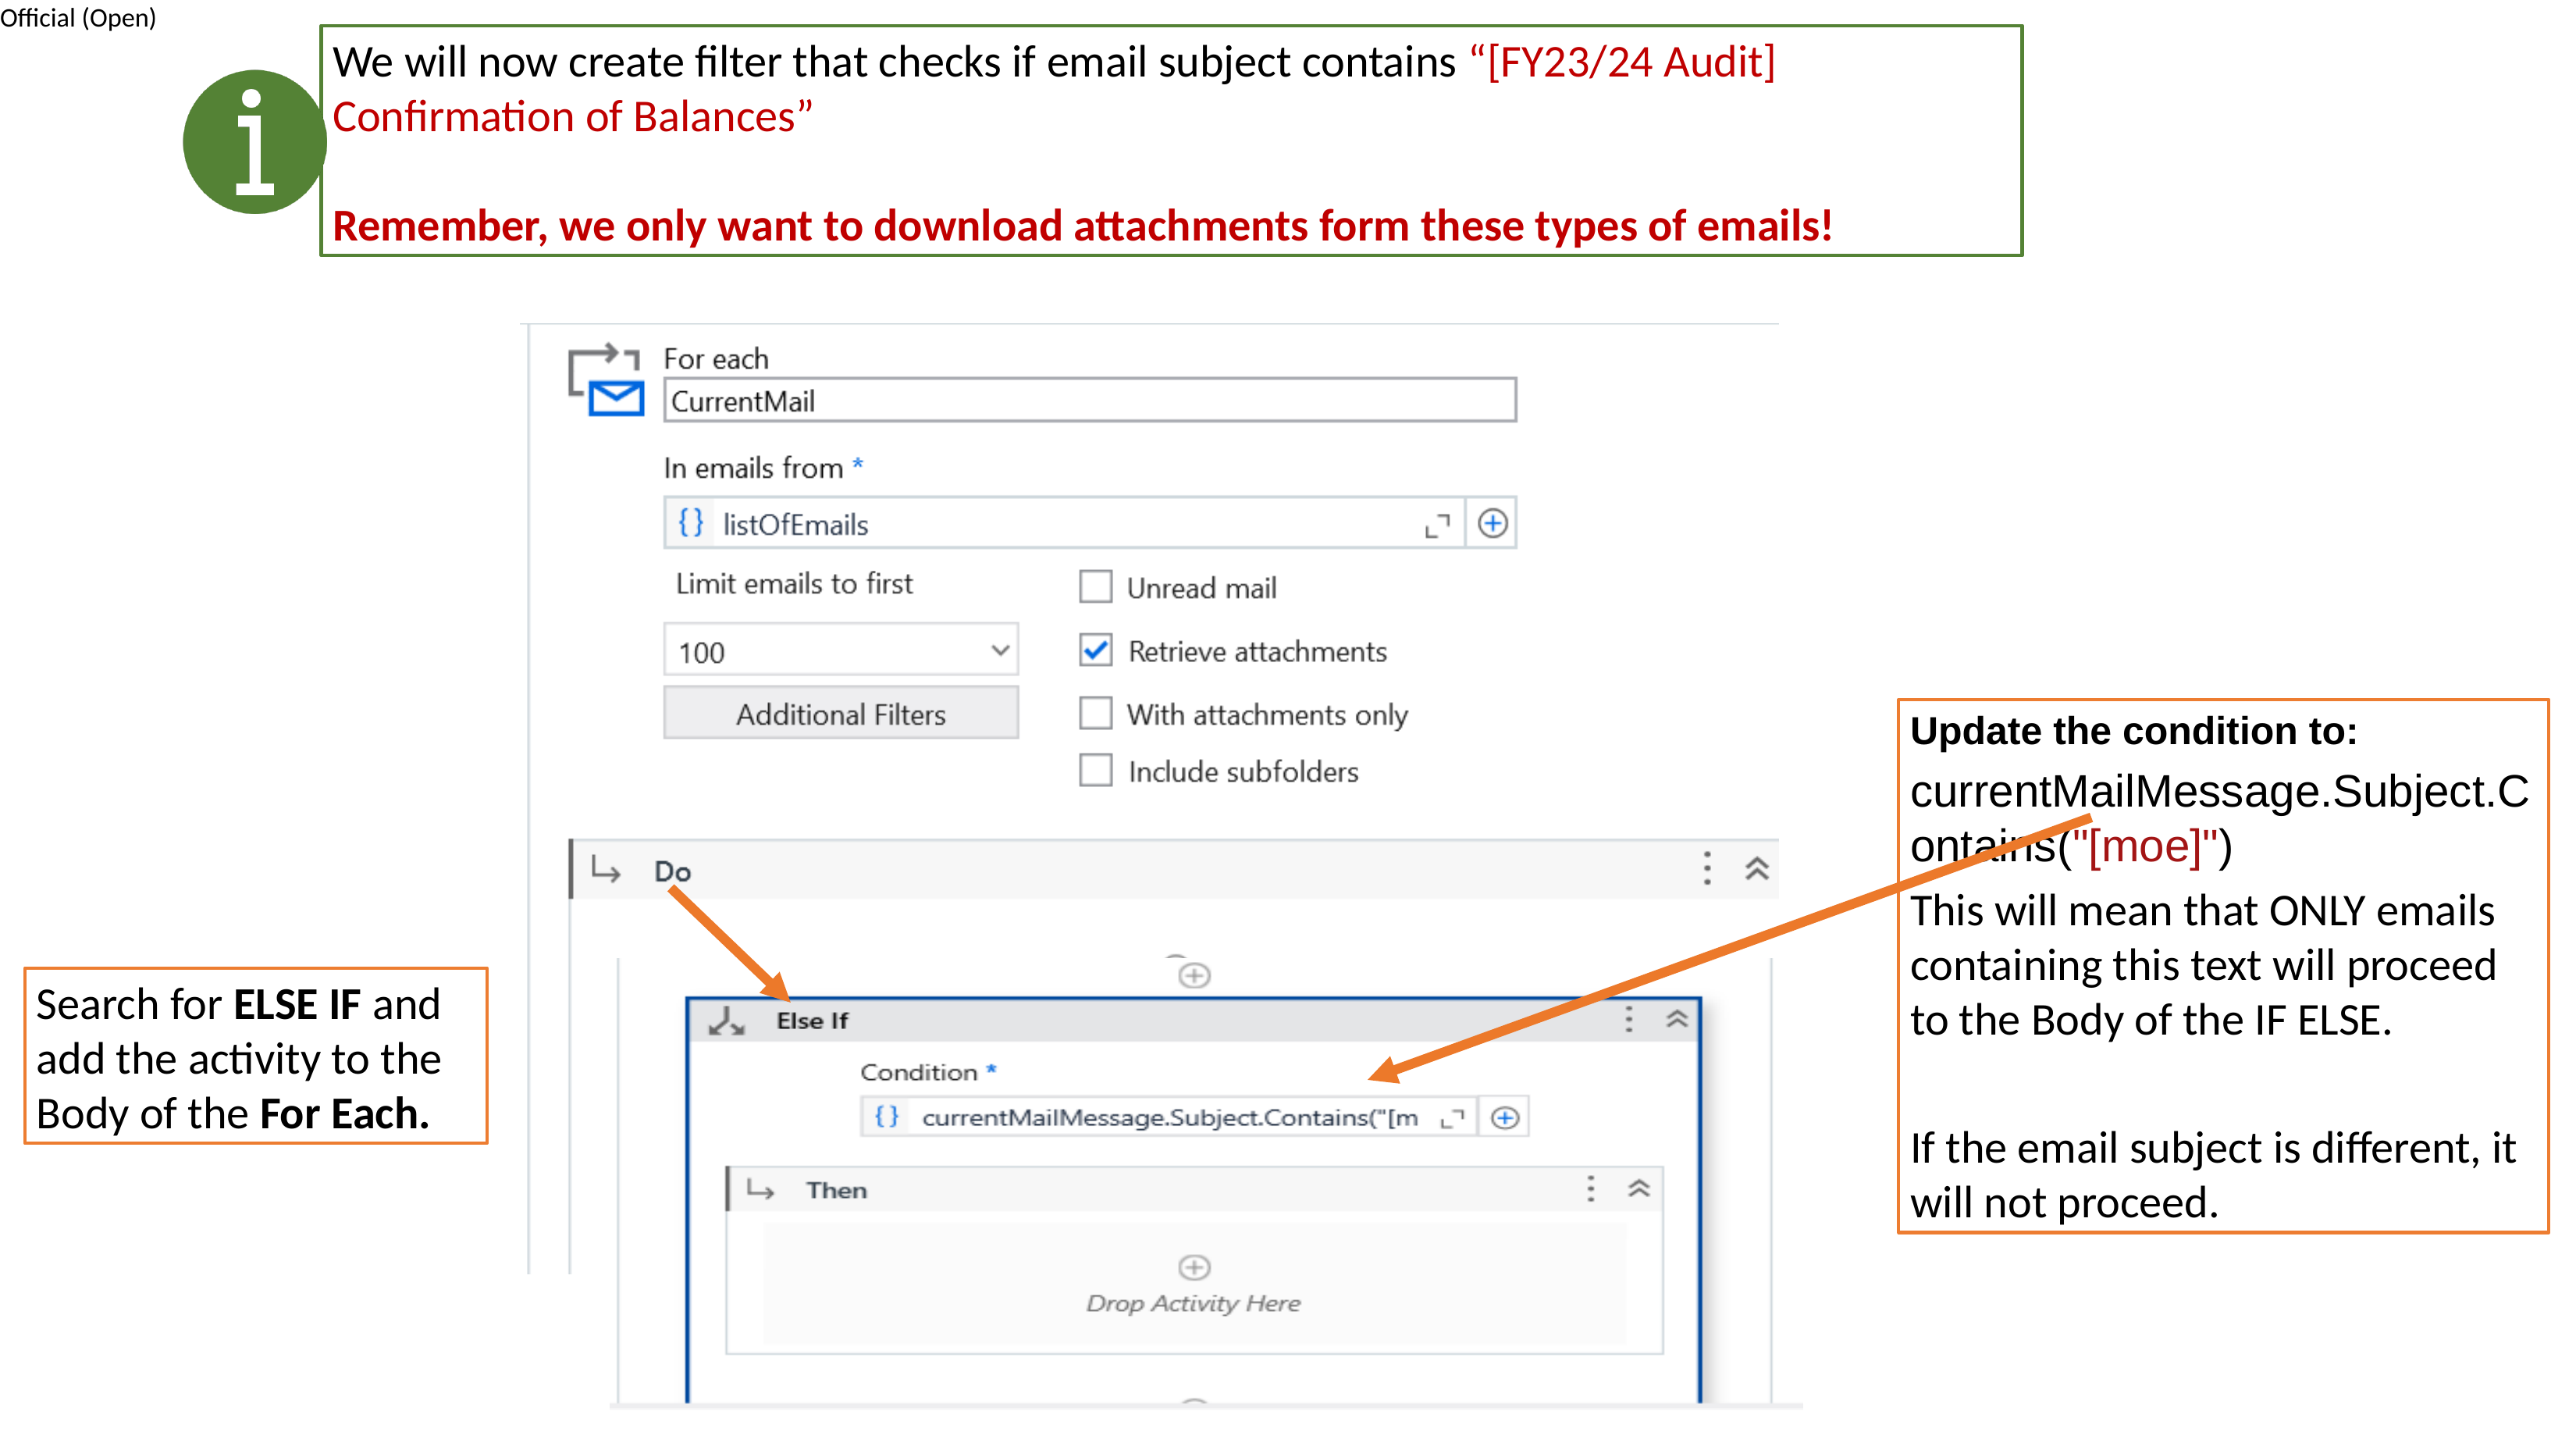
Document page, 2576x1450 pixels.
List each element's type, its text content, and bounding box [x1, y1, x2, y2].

text_box Search for ELSE IF and add the activity to the Body of the For Each. [23, 967, 489, 1145]
picture [520, 323, 1804, 1411]
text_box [1367, 817, 2092, 1081]
picture [163, 50, 347, 233]
text_box Update the condition to: currentMailMessage.Subject.Contains("[moe]") This will mean that ONLY emails containing this text will proceed to the Body of the IF ELSE. If the email subject is different, it will not proceed. [1897, 698, 2550, 1234]
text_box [670, 887, 792, 1003]
text_box We will now create filter that checks if email subject contains “[FY23/24 Audit] Confirmation of Balances” Remember, we only want to download attachments form these types of emails! [319, 24, 2024, 257]
